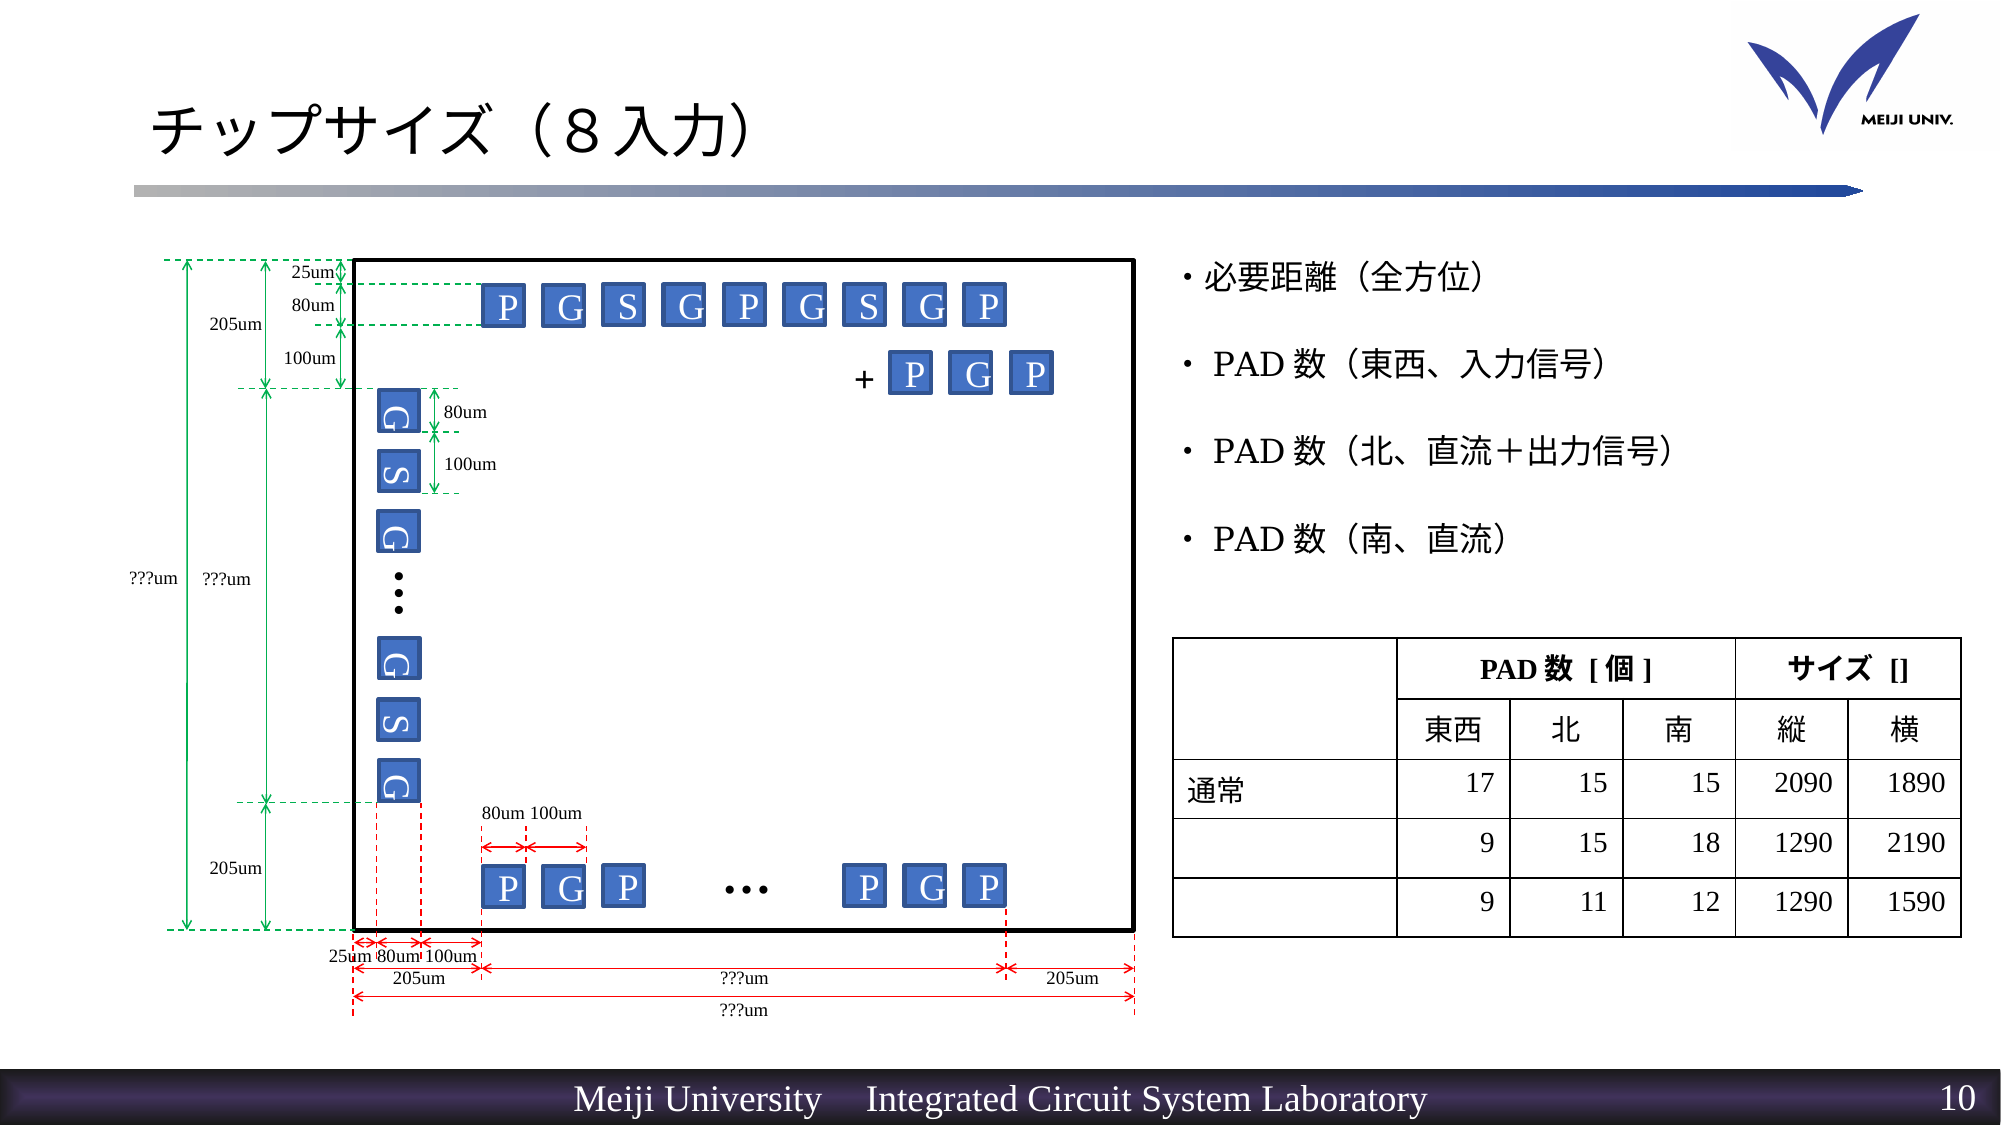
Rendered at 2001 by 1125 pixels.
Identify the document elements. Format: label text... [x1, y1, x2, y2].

picture [1731, 1, 2000, 151]
title チップサイズ（８入力） [133, 50, 1829, 210]
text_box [113, 252, 1135, 1029]
